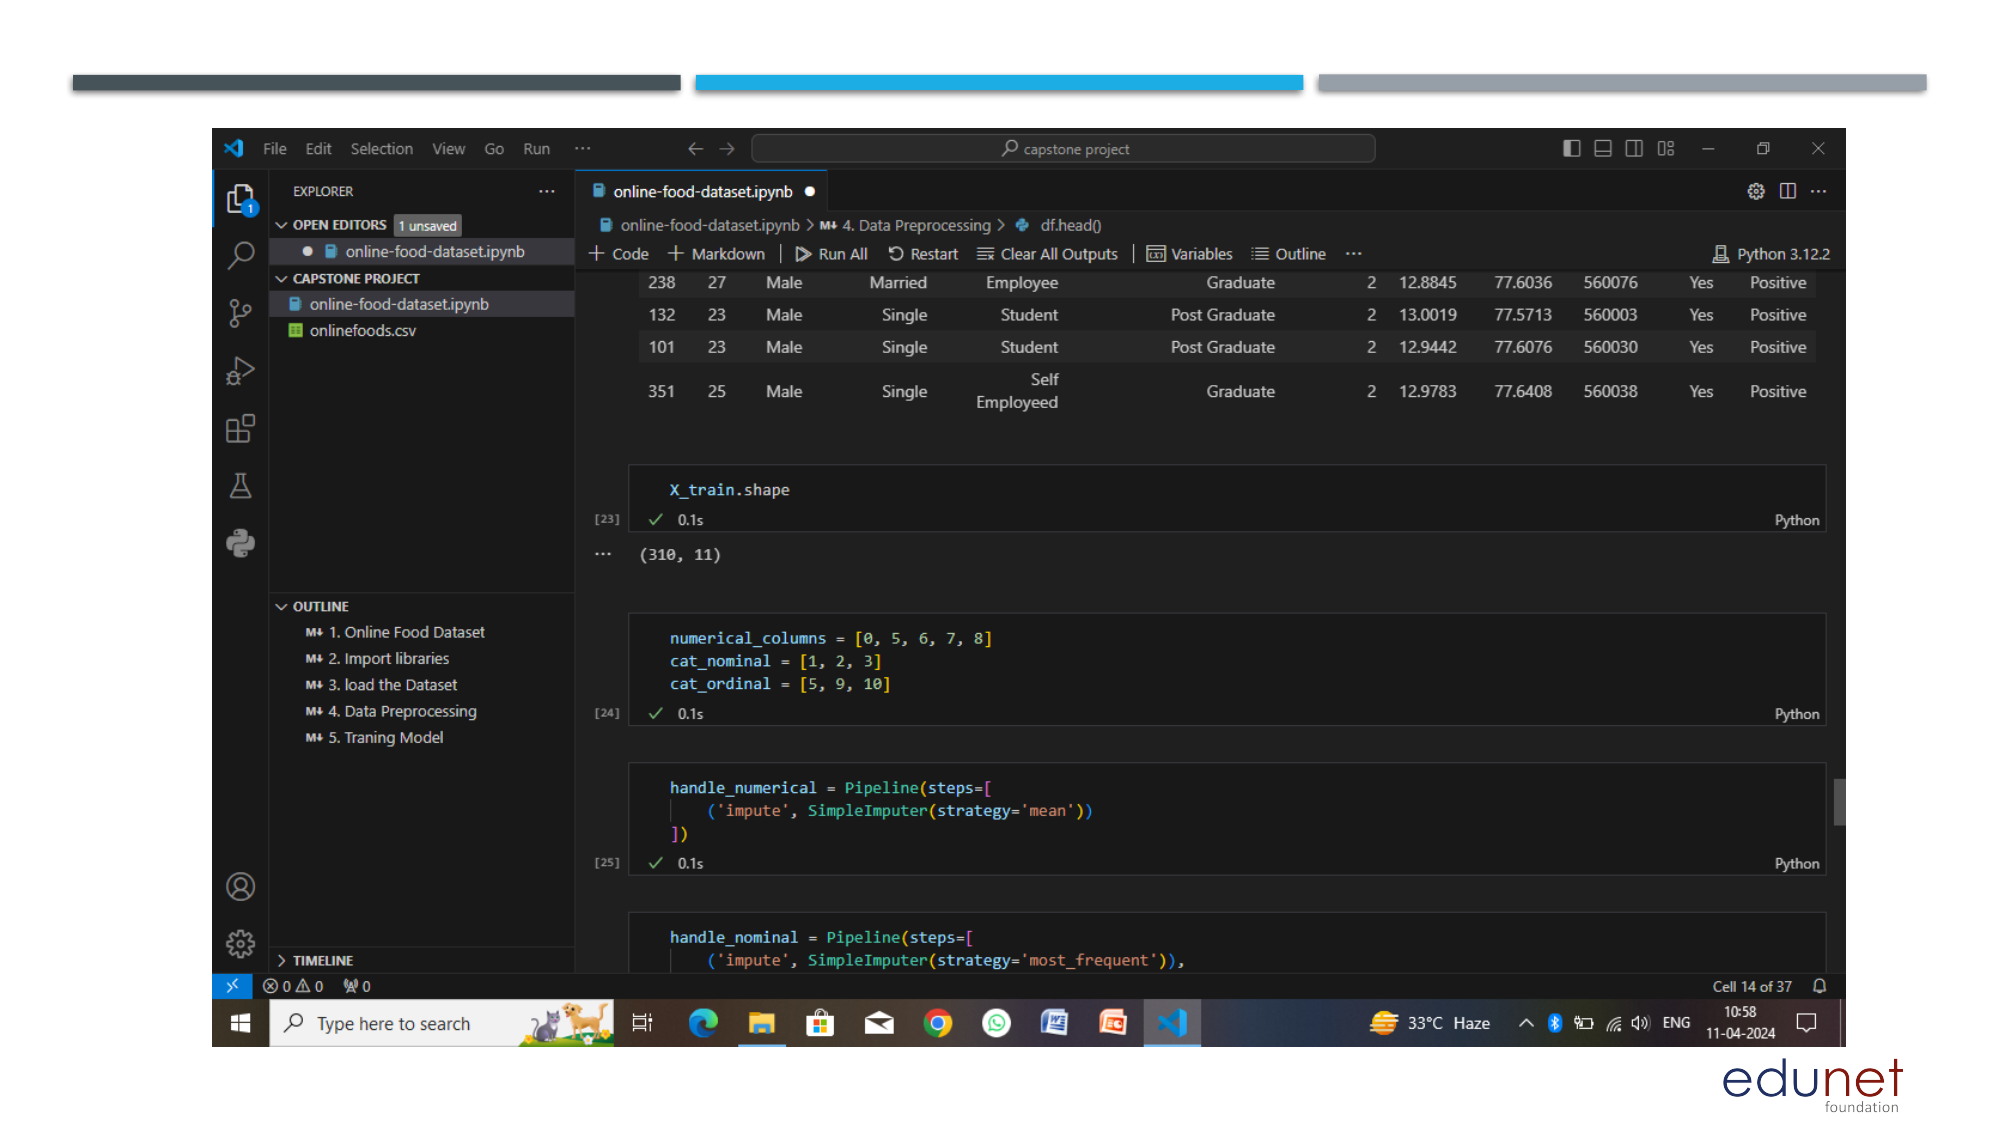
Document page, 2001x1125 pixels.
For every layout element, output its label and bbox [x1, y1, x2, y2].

picture [1719, 1056, 1905, 1116]
list [211, 128, 1847, 1048]
